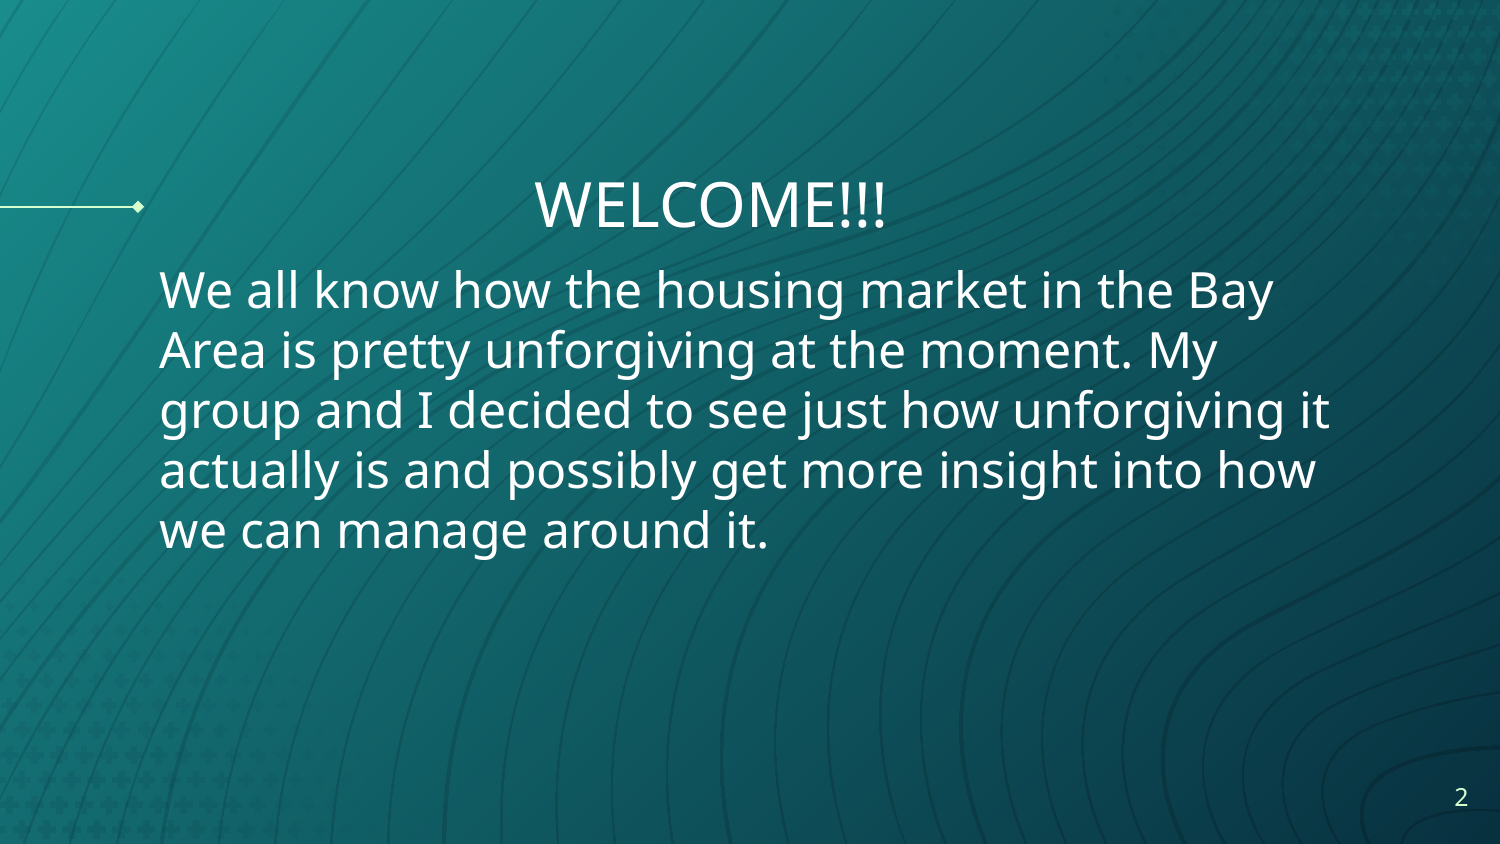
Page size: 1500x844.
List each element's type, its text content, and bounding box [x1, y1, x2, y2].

title WELCOME!!! [159, 174, 1340, 240]
list We all know how the housing market in the Bay Area is pretty unforgiving at the moment. My group and I decided to see just how unforgiving it actually is and possibly get more insight into how we can manage around it. [159, 258, 1340, 702]
slide_number ‹#› [1378, 766, 1469, 832]
